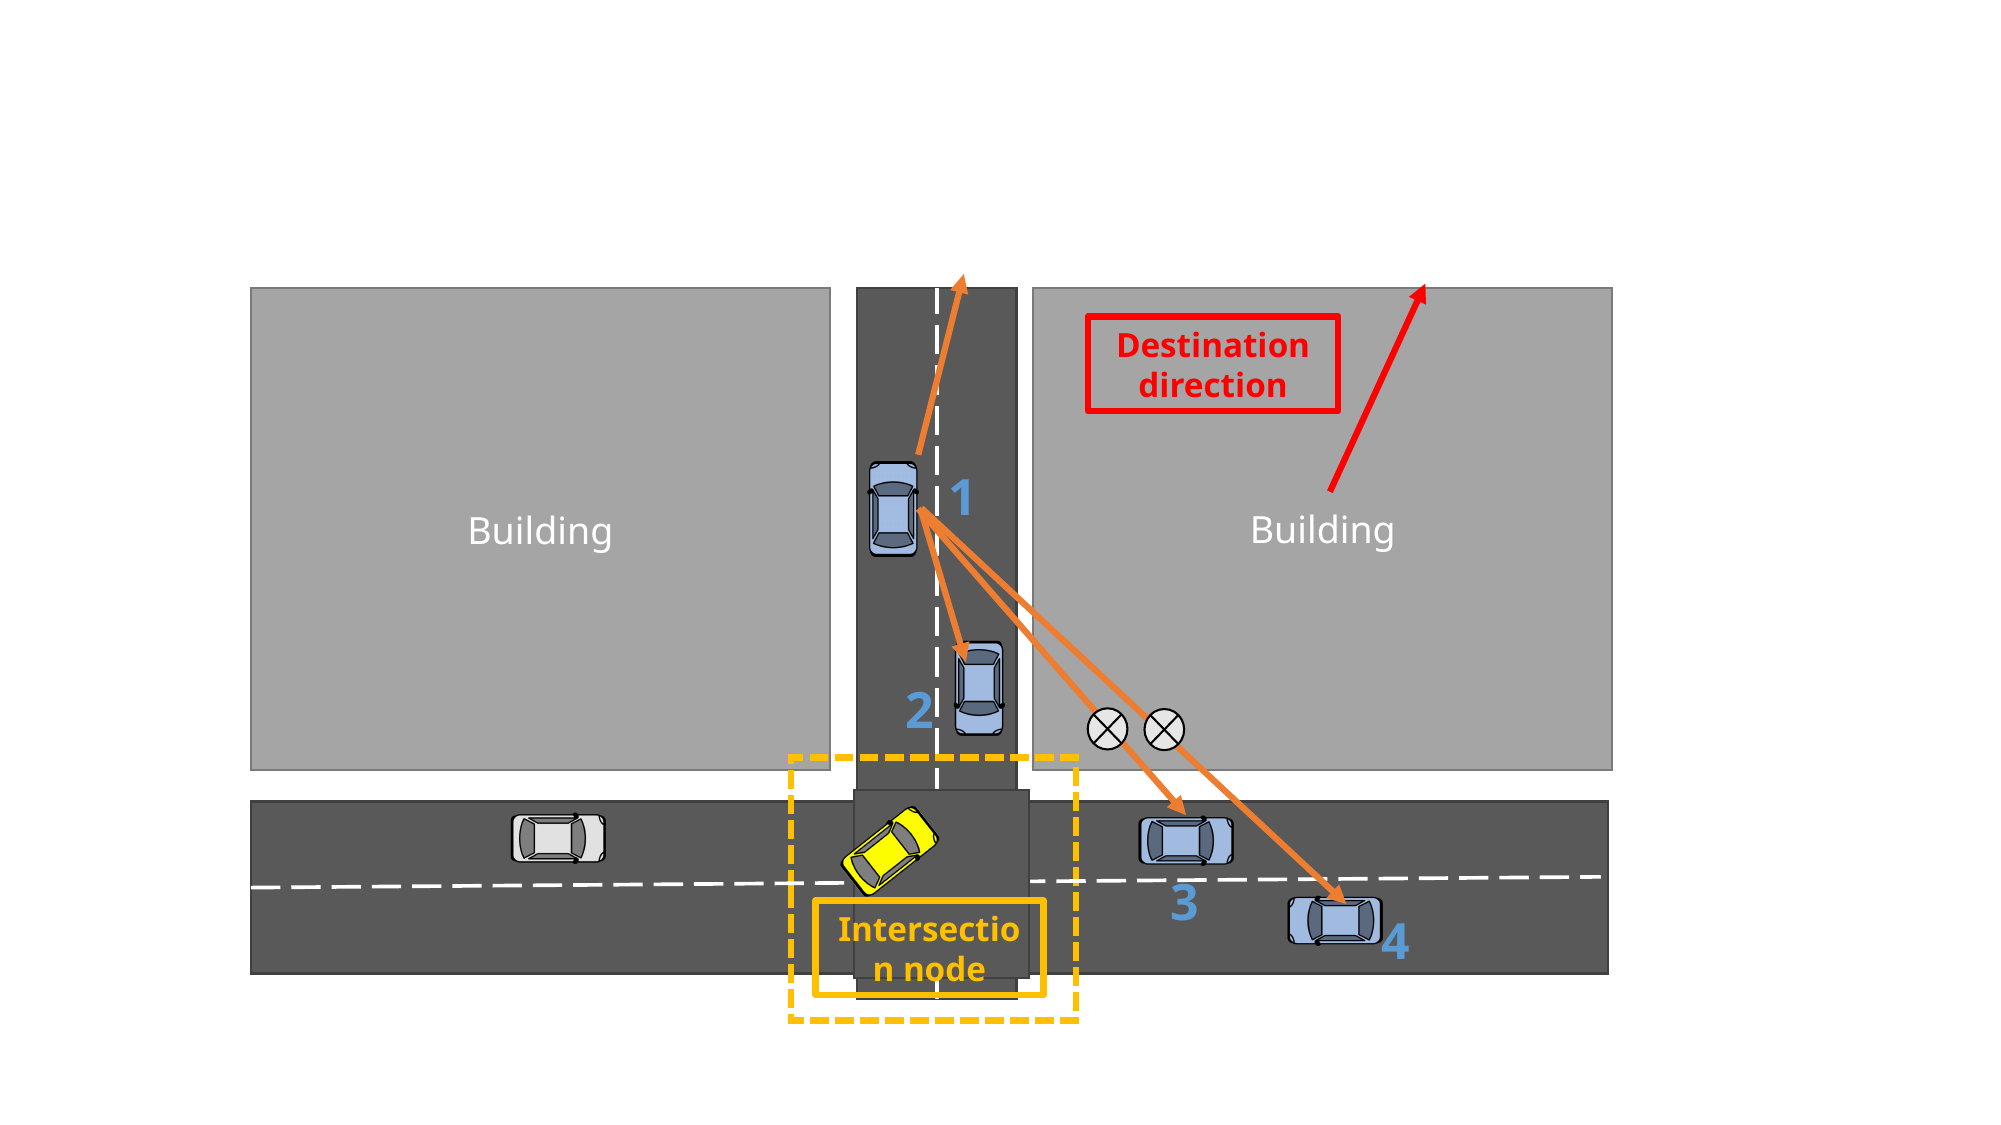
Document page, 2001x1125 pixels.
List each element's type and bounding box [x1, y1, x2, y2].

text_box [250, 274, 1613, 1021]
